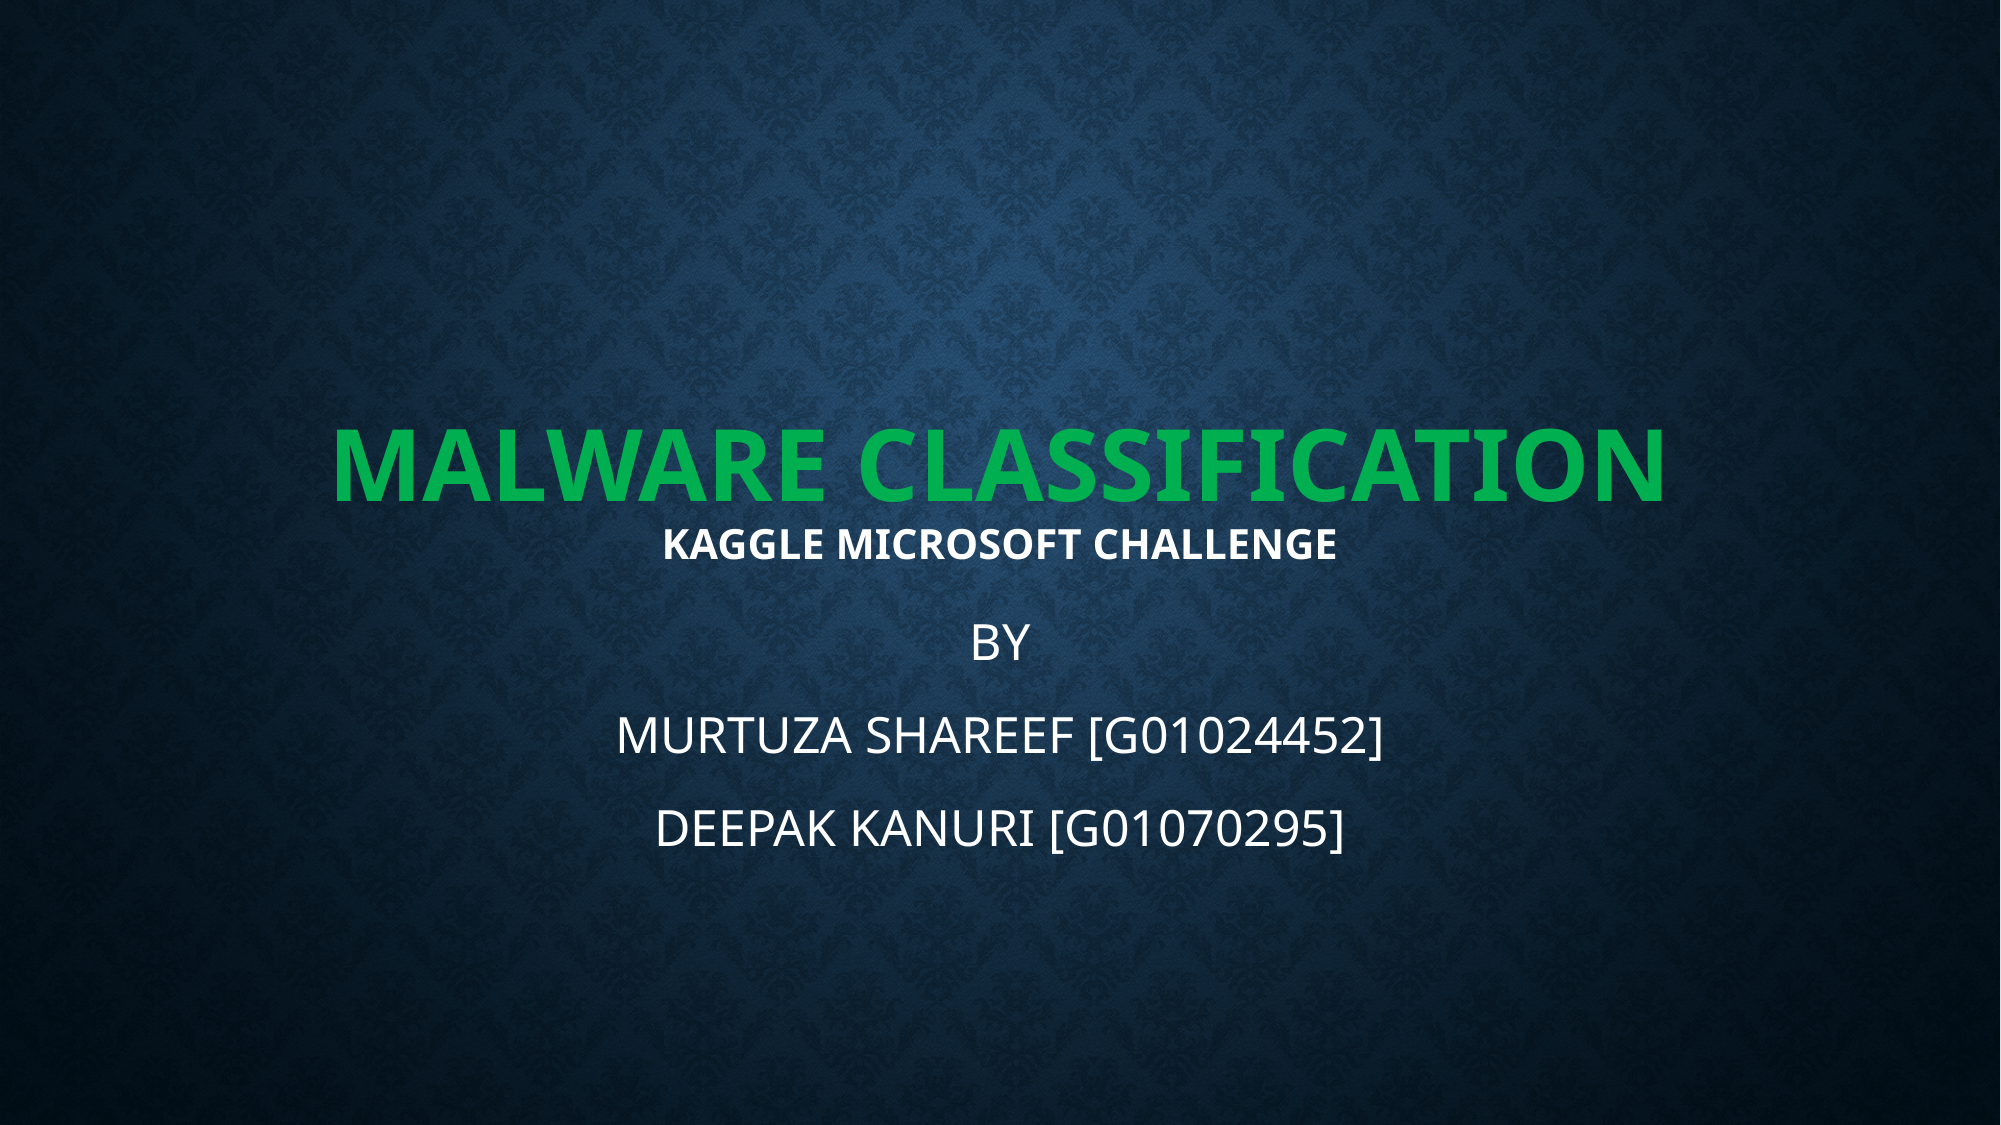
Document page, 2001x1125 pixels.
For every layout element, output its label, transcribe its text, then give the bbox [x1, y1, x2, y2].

title MALWARE CLASSIFICATION Kaggle MICROSOFT CHALLENGE [261, 184, 1739, 576]
subtitle BY MURTUZA SHAREEF [G01024452] DEEPAK KANURI [G01070295] [261, 590, 1739, 863]
